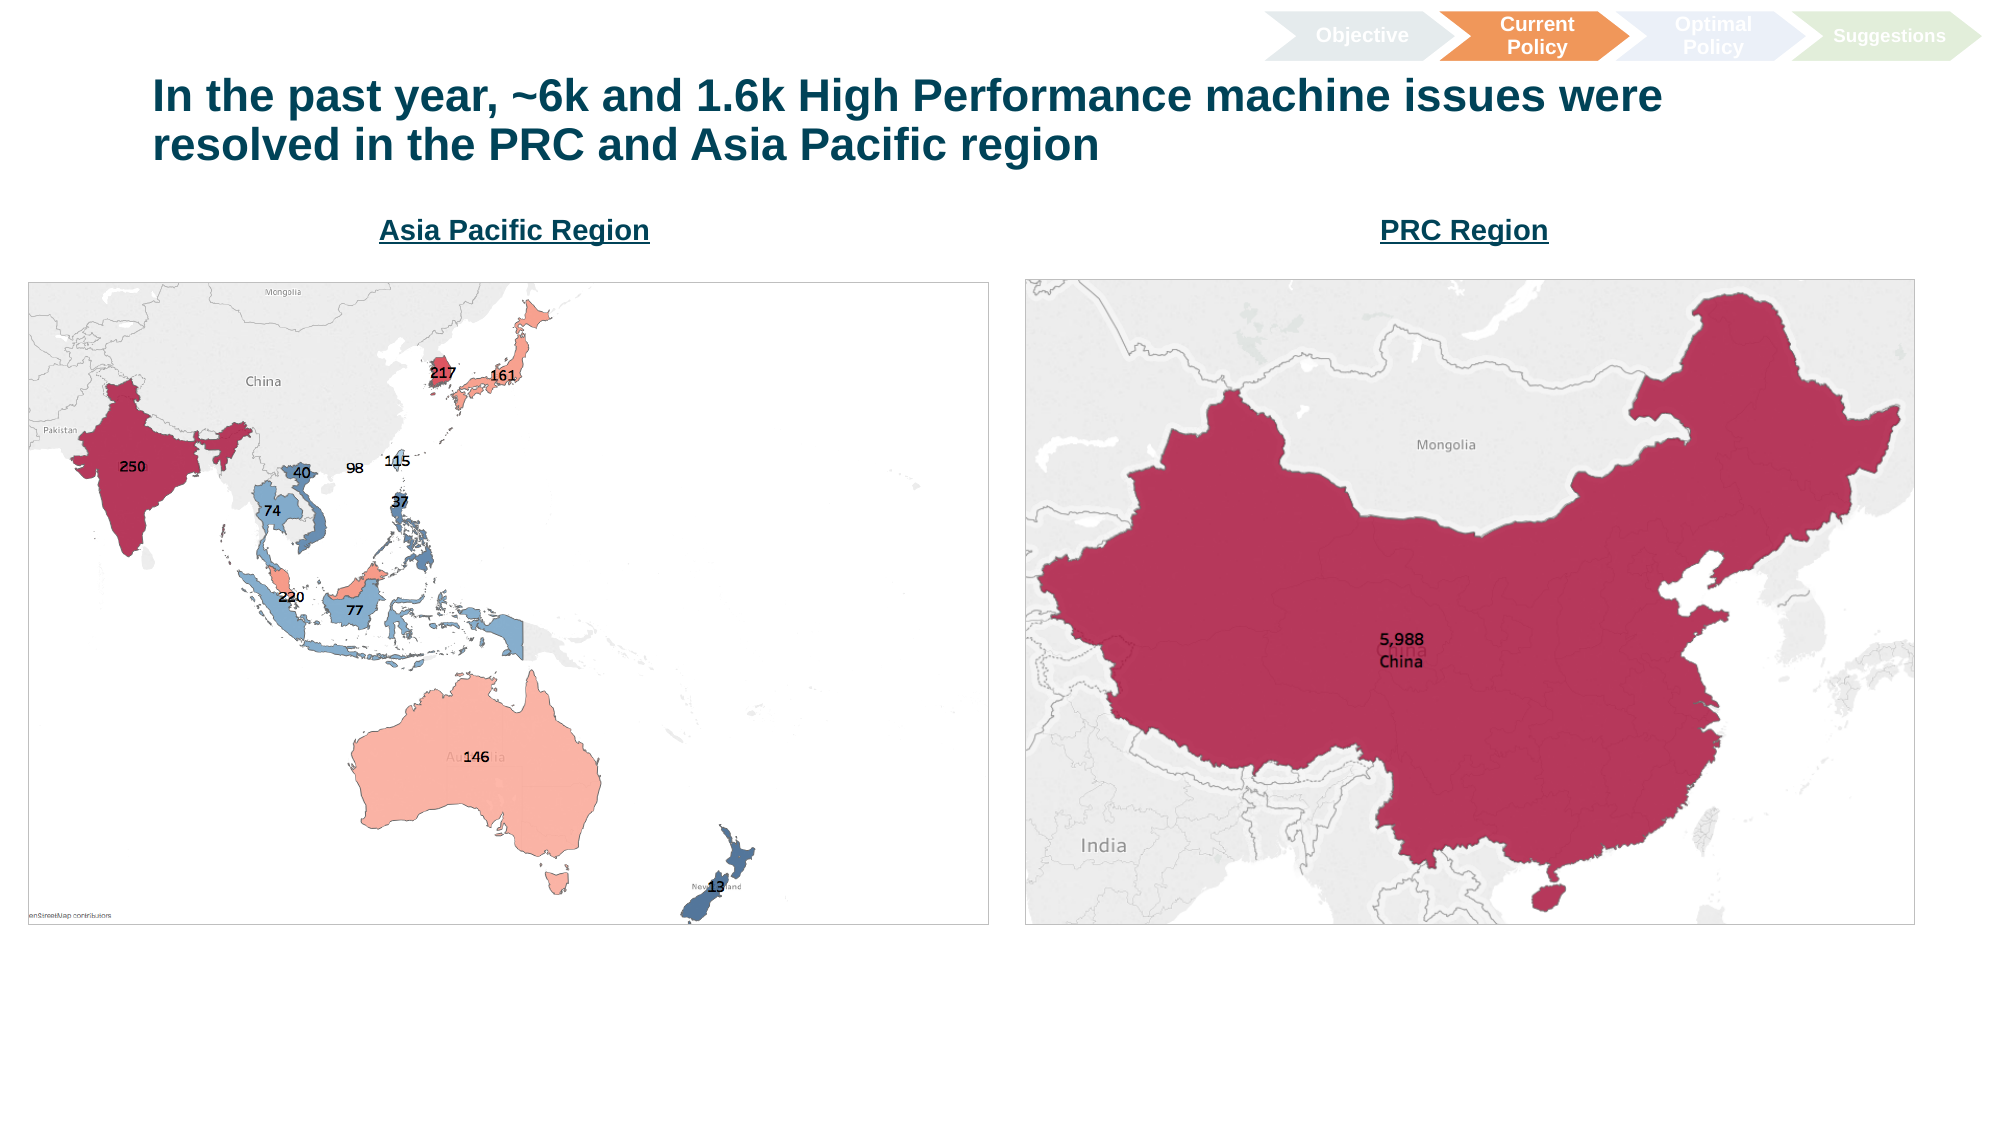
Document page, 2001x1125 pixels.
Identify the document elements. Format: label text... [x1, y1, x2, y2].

picture [28, 282, 989, 925]
title In the past year, ~6k and 1.6k High Performance machine issues were resolved in the PRC and Asia Pacific region [137, 59, 1863, 183]
text_box Asia Pacific Region [325, 198, 703, 259]
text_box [1261, 10, 1984, 62]
text_box PRC Region [1275, 198, 1654, 259]
picture [1024, 279, 1915, 925]
